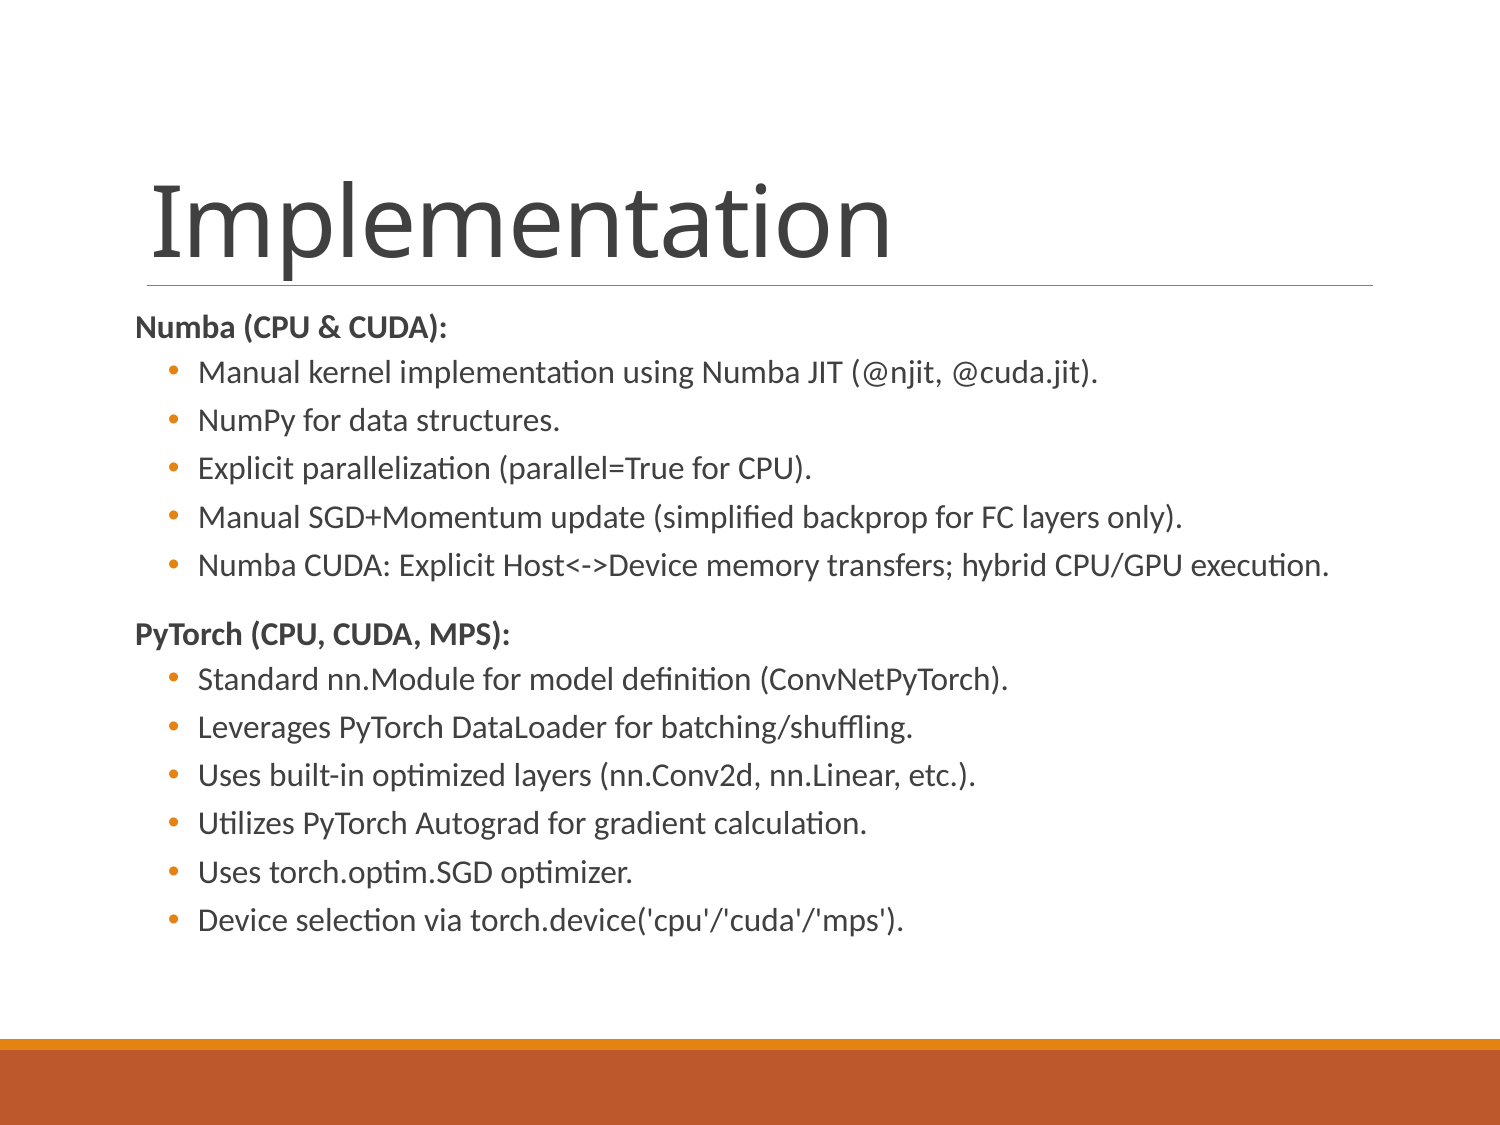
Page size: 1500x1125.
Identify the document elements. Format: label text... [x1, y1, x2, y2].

list Numba (CPU & CUDA): Manual kernel implementation using Numba JIT (@njit, @cuda.jit). NumPy for data structures. Explicit parallelization (parallel=True for CPU). Manual SGD+Momentum update (simplified backprop for FC layers only). Numba CUDA: Explicit Host<->Device memory transfers; hybrid CPU/GPU execution. PyTorch (CPU, CUDA, MPS): Standard nn.Module for model definition (ConvNetPyTorch). Leverages PyTorch DataLoader for batching/shuffling. Uses built-in optimized layers (nn.Conv2d, nn.Linear, etc.). Utilizes PyTorch Autograd for gradient calculation. Uses torch.optim.SGD optimizer. Device selection via torch.device('cpu'/'cuda'/'mps'). [135, 302, 1373, 963]
title Implementation [135, 47, 1373, 285]
